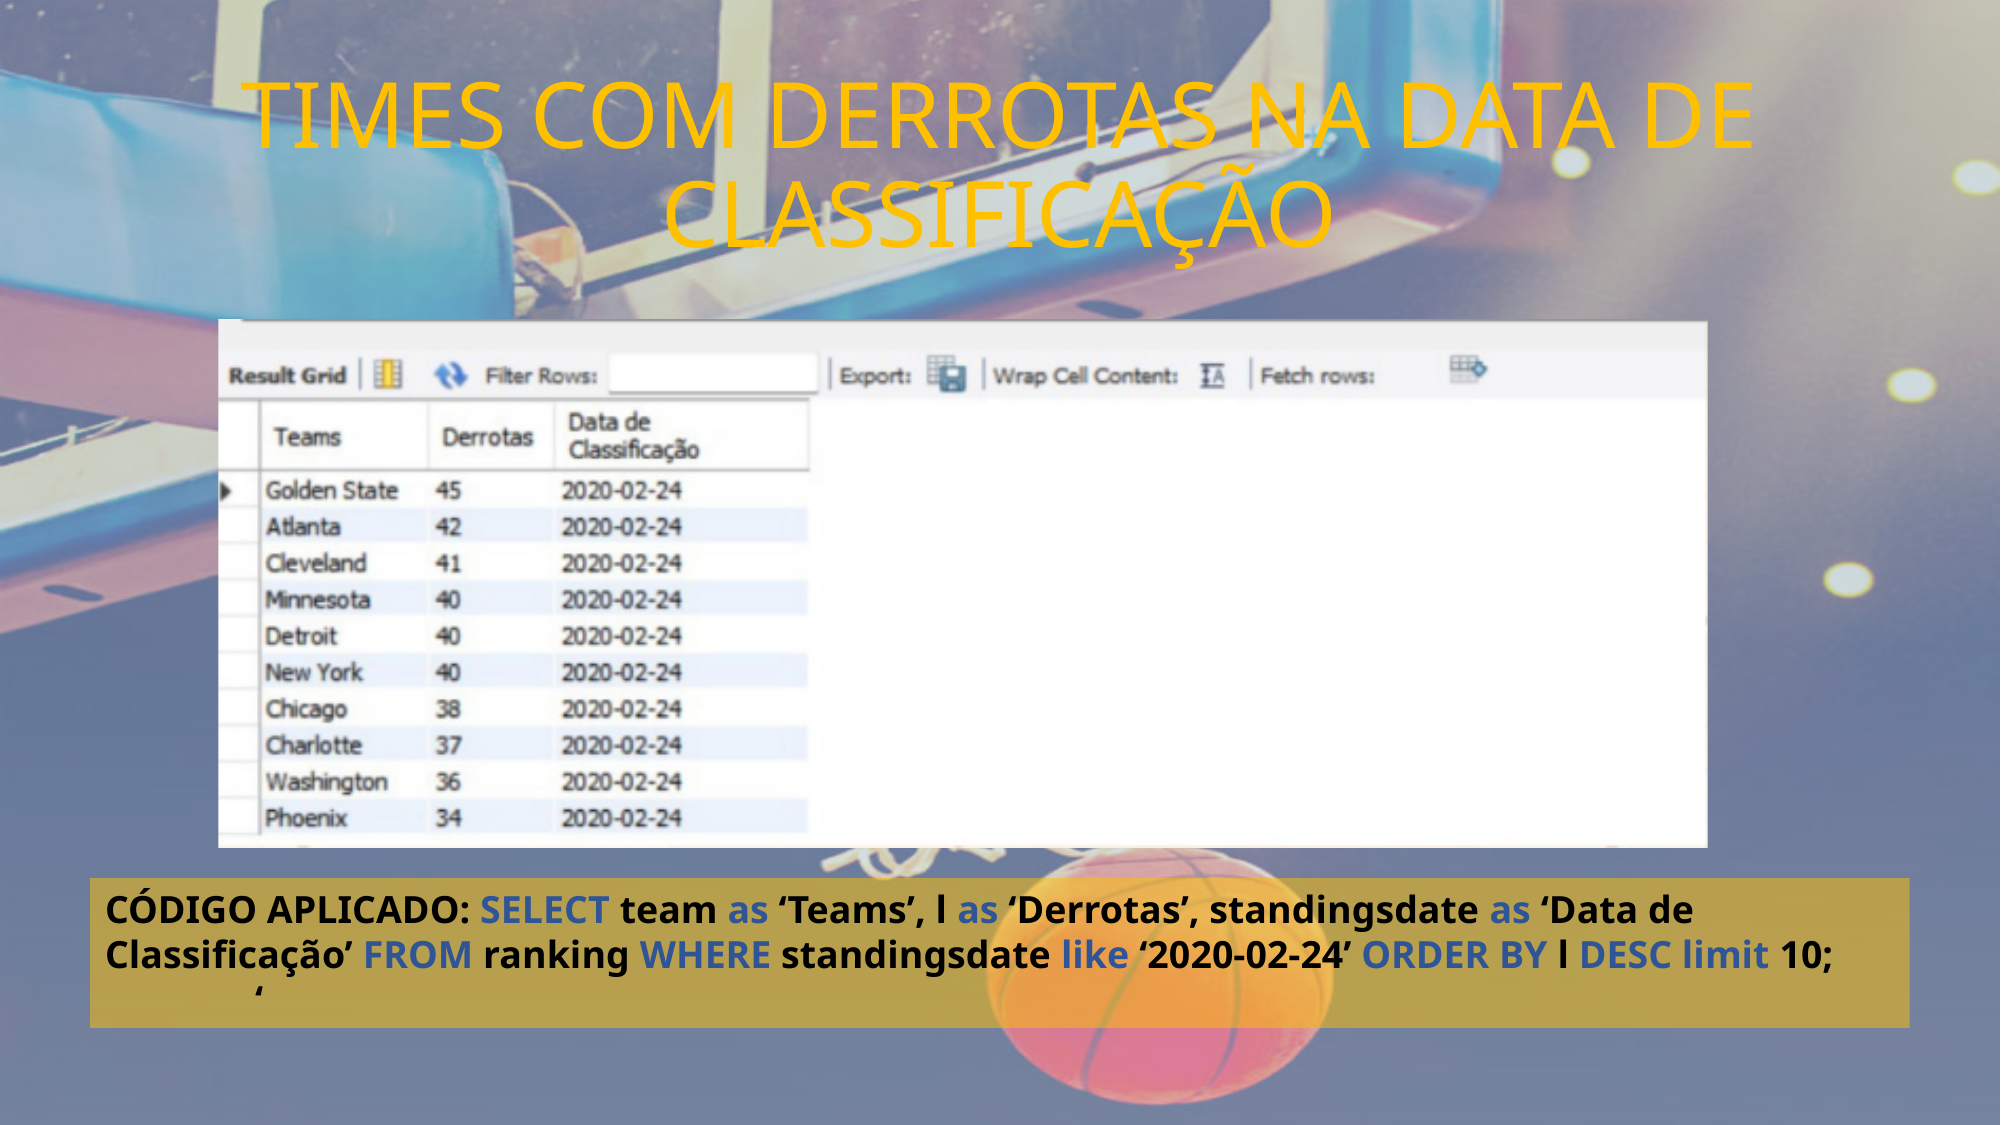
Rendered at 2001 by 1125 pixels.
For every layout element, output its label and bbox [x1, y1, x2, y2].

picture [218, 319, 1708, 848]
list [0, 0, 2000, 1125]
